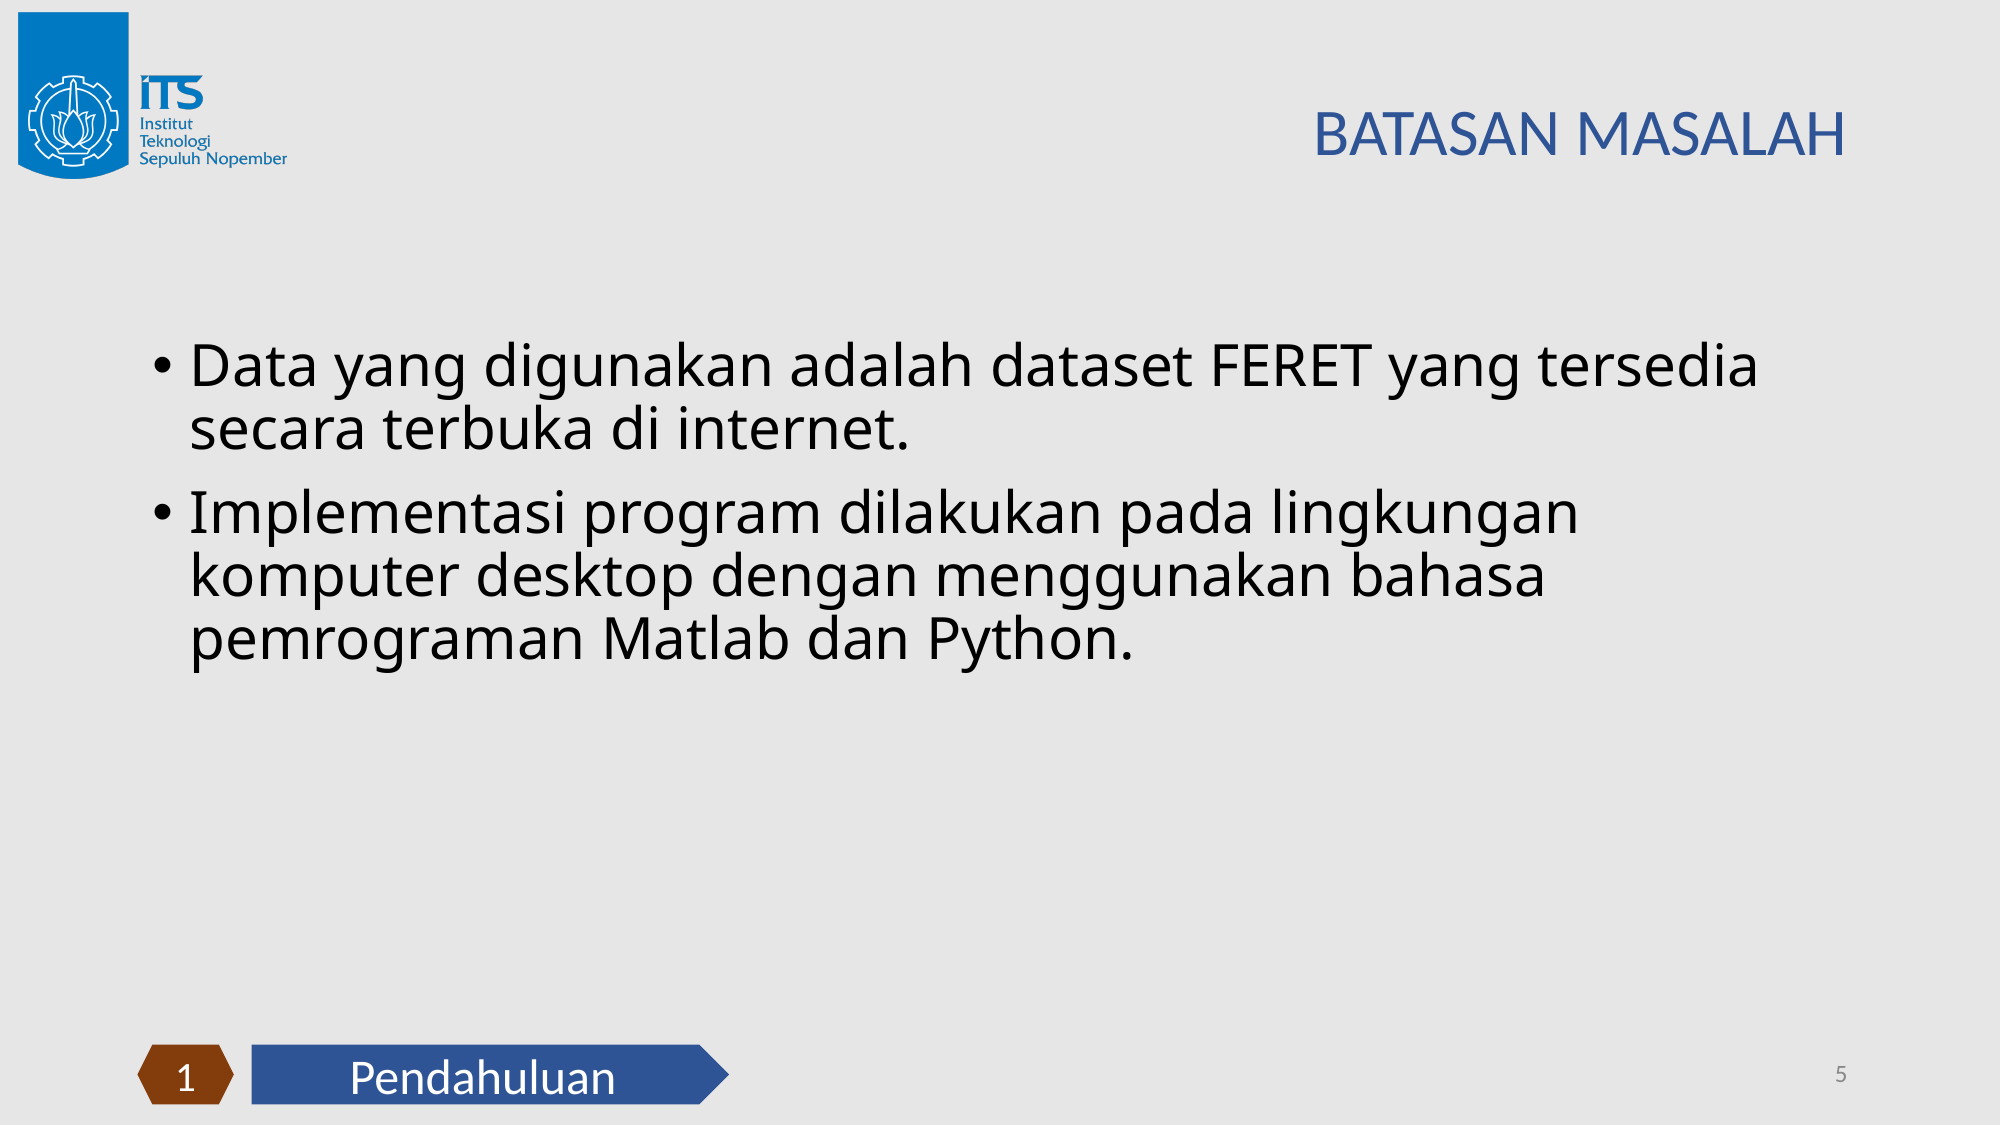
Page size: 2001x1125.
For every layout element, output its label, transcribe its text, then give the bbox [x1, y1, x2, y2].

text_box 1 [137, 1044, 234, 1105]
text_box Pendahuluan [251, 1044, 730, 1105]
list Data yang digunakan adalah dataset FERET yang tersedia secara terbuka di internet. Implementasi program dilakukan pada lingkungan komputer desktop dengan menggunakan bahasa pemrograman Matlab dan Python. [137, 328, 1863, 1043]
slide_number 5 [1412, 1042, 1863, 1103]
picture [18, 12, 287, 179]
text_box BATASAN MASALAH [1278, 81, 1863, 178]
